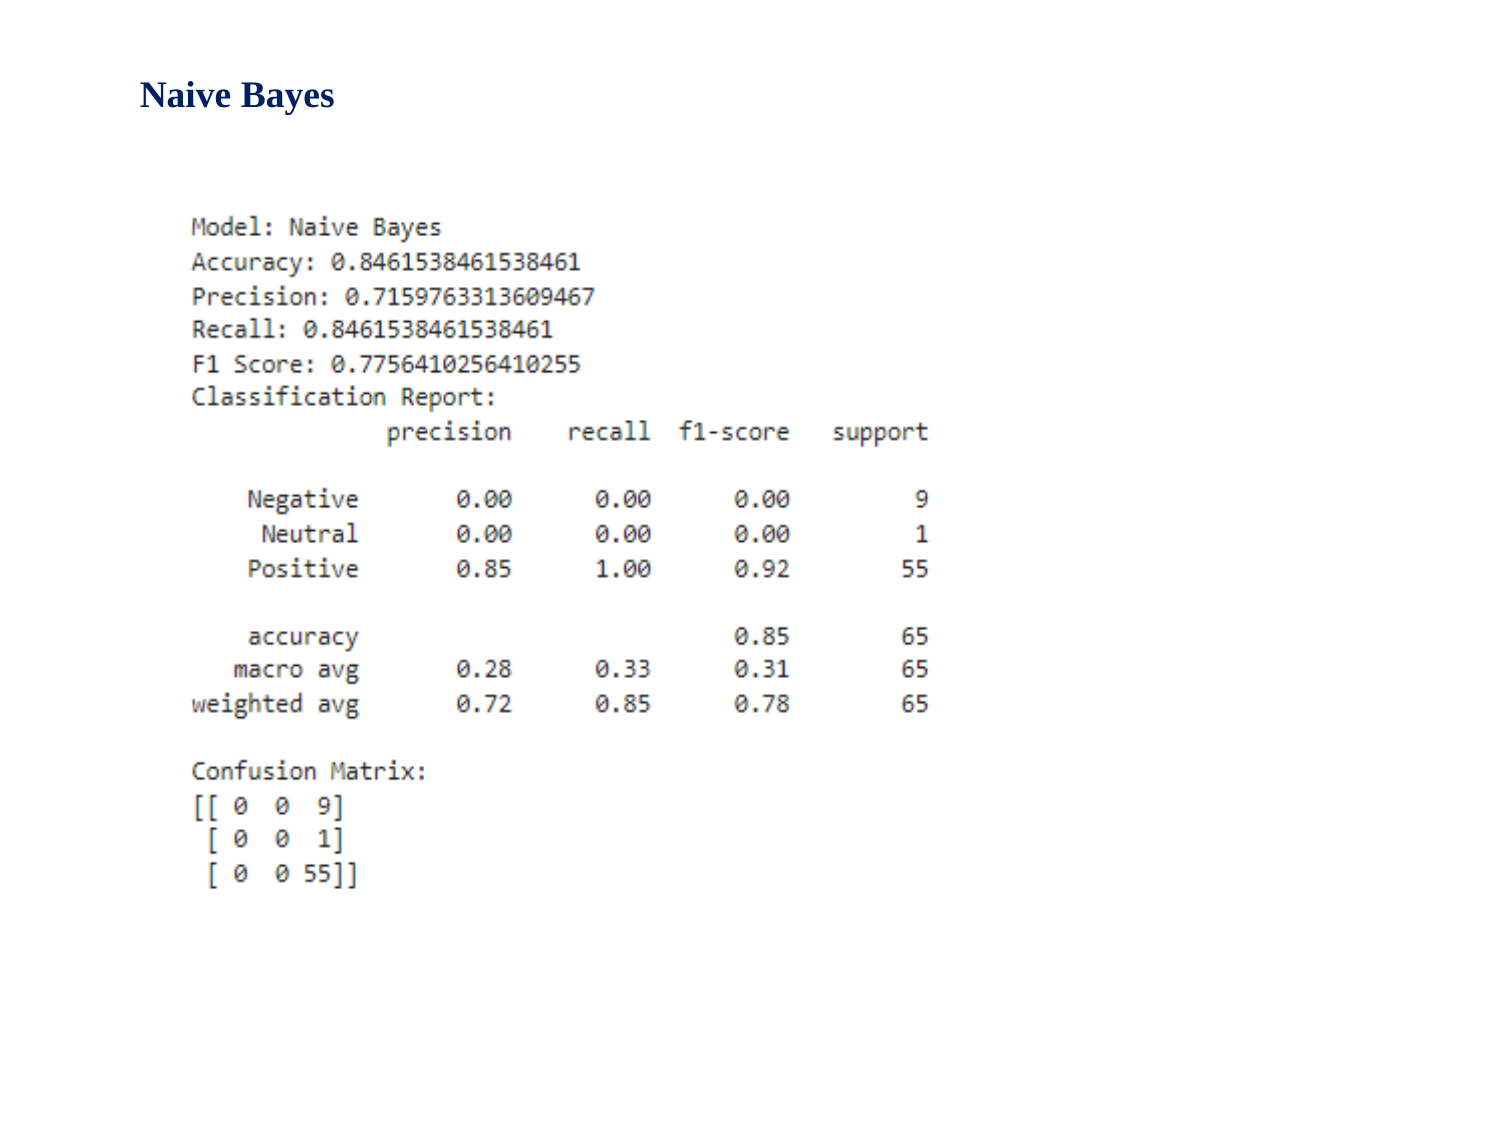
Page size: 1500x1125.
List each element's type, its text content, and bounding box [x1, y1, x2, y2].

picture [124, 172, 1276, 951]
text_box Naive Bayes [125, 62, 1125, 123]
